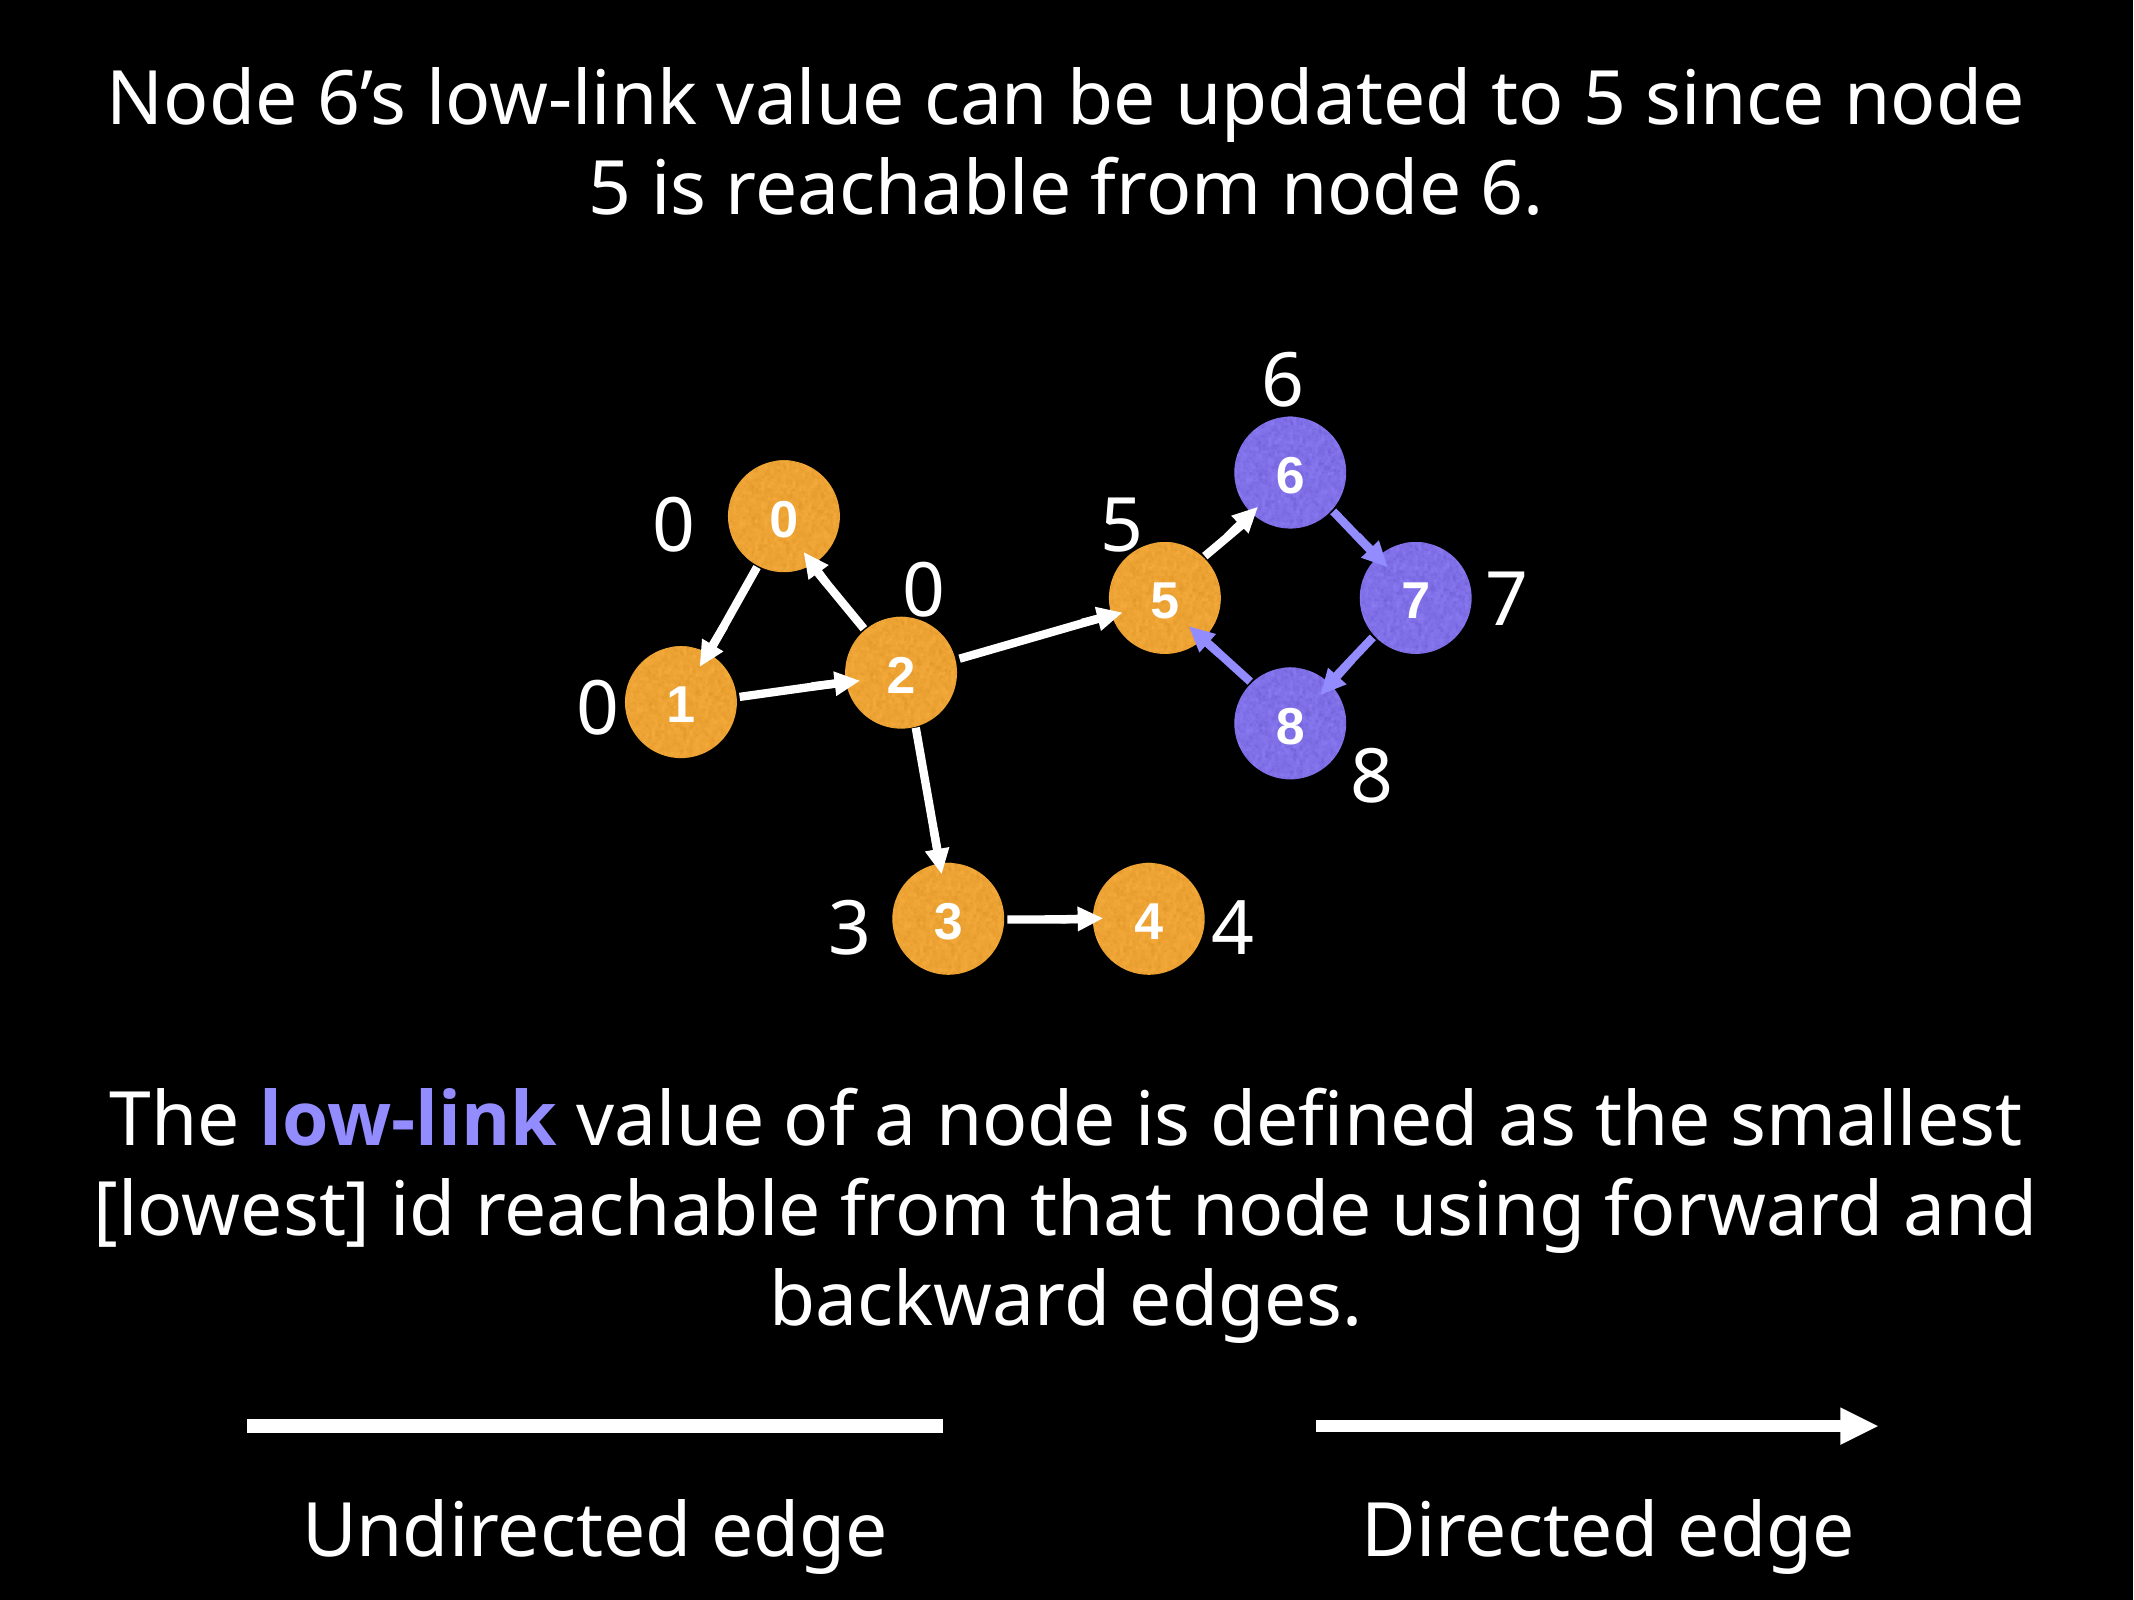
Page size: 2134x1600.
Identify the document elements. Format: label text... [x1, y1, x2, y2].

text_box 7 [1476, 542, 1537, 649]
text_box 6 [1253, 323, 1313, 416]
text_box Node 6’s low-link value can be updated to 5 since node 5 is reachable from node 6. [84, 41, 2049, 238]
text_box Undirected edge [293, 1472, 897, 1580]
text_box 0 [567, 651, 624, 758]
text_box Directed edge [1353, 1472, 1864, 1580]
text_box The low-link value of a node is defined as the smallest [lowest] id reachable from that node using forward and backward edges. [9, 1061, 2124, 1349]
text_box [624, 416, 1472, 976]
text_box [1316, 1419, 1878, 1433]
